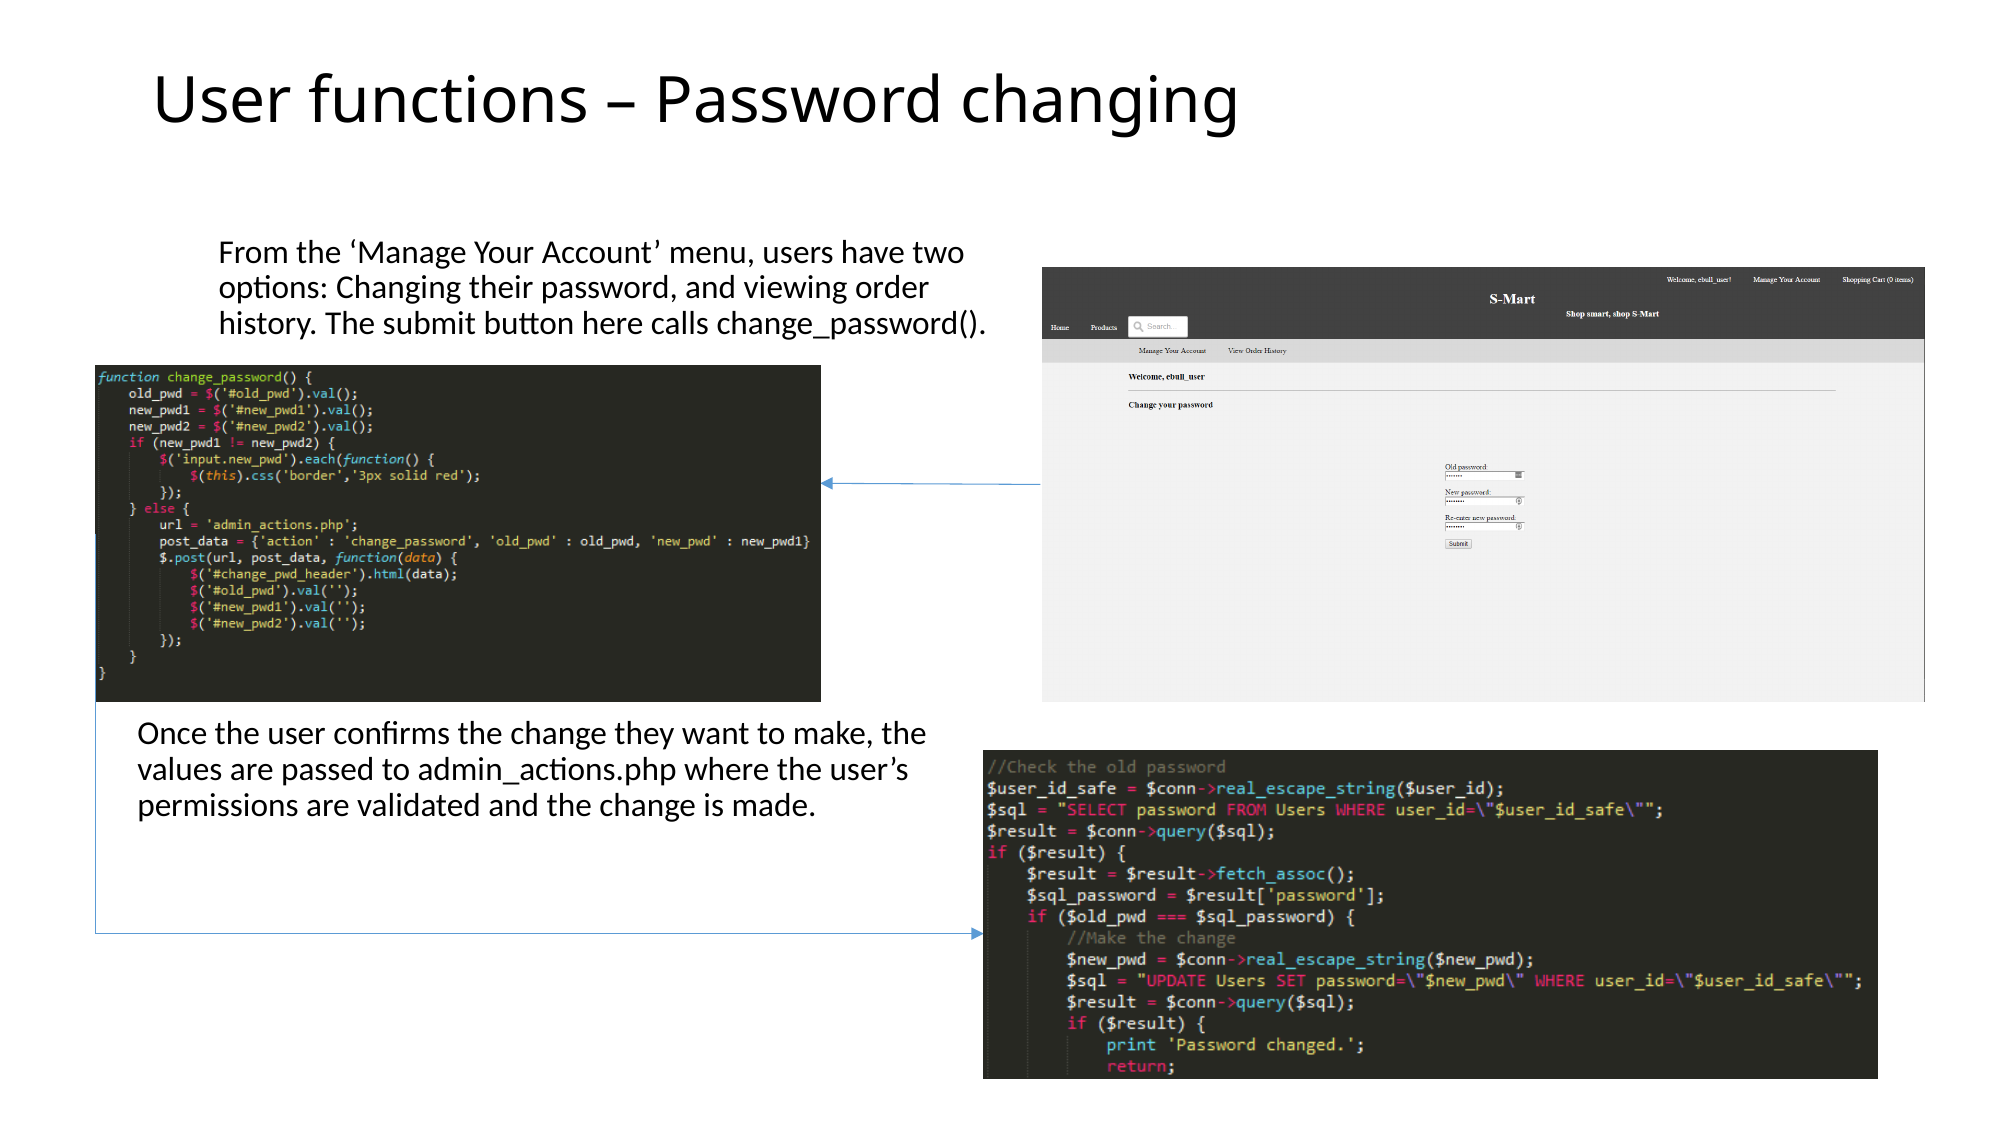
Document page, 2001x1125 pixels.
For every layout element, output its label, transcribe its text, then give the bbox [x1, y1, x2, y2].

text_box From the ‘Manage Your Account’ menu, users have two options: Changing their password, and viewing order history. The submit button here calls change_password(). [203, 226, 1041, 373]
picture [983, 750, 1878, 1079]
picture [95, 365, 821, 533]
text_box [95, 533, 984, 934]
picture [1042, 267, 1925, 702]
title User functions – Password changing [137, 59, 1863, 145]
